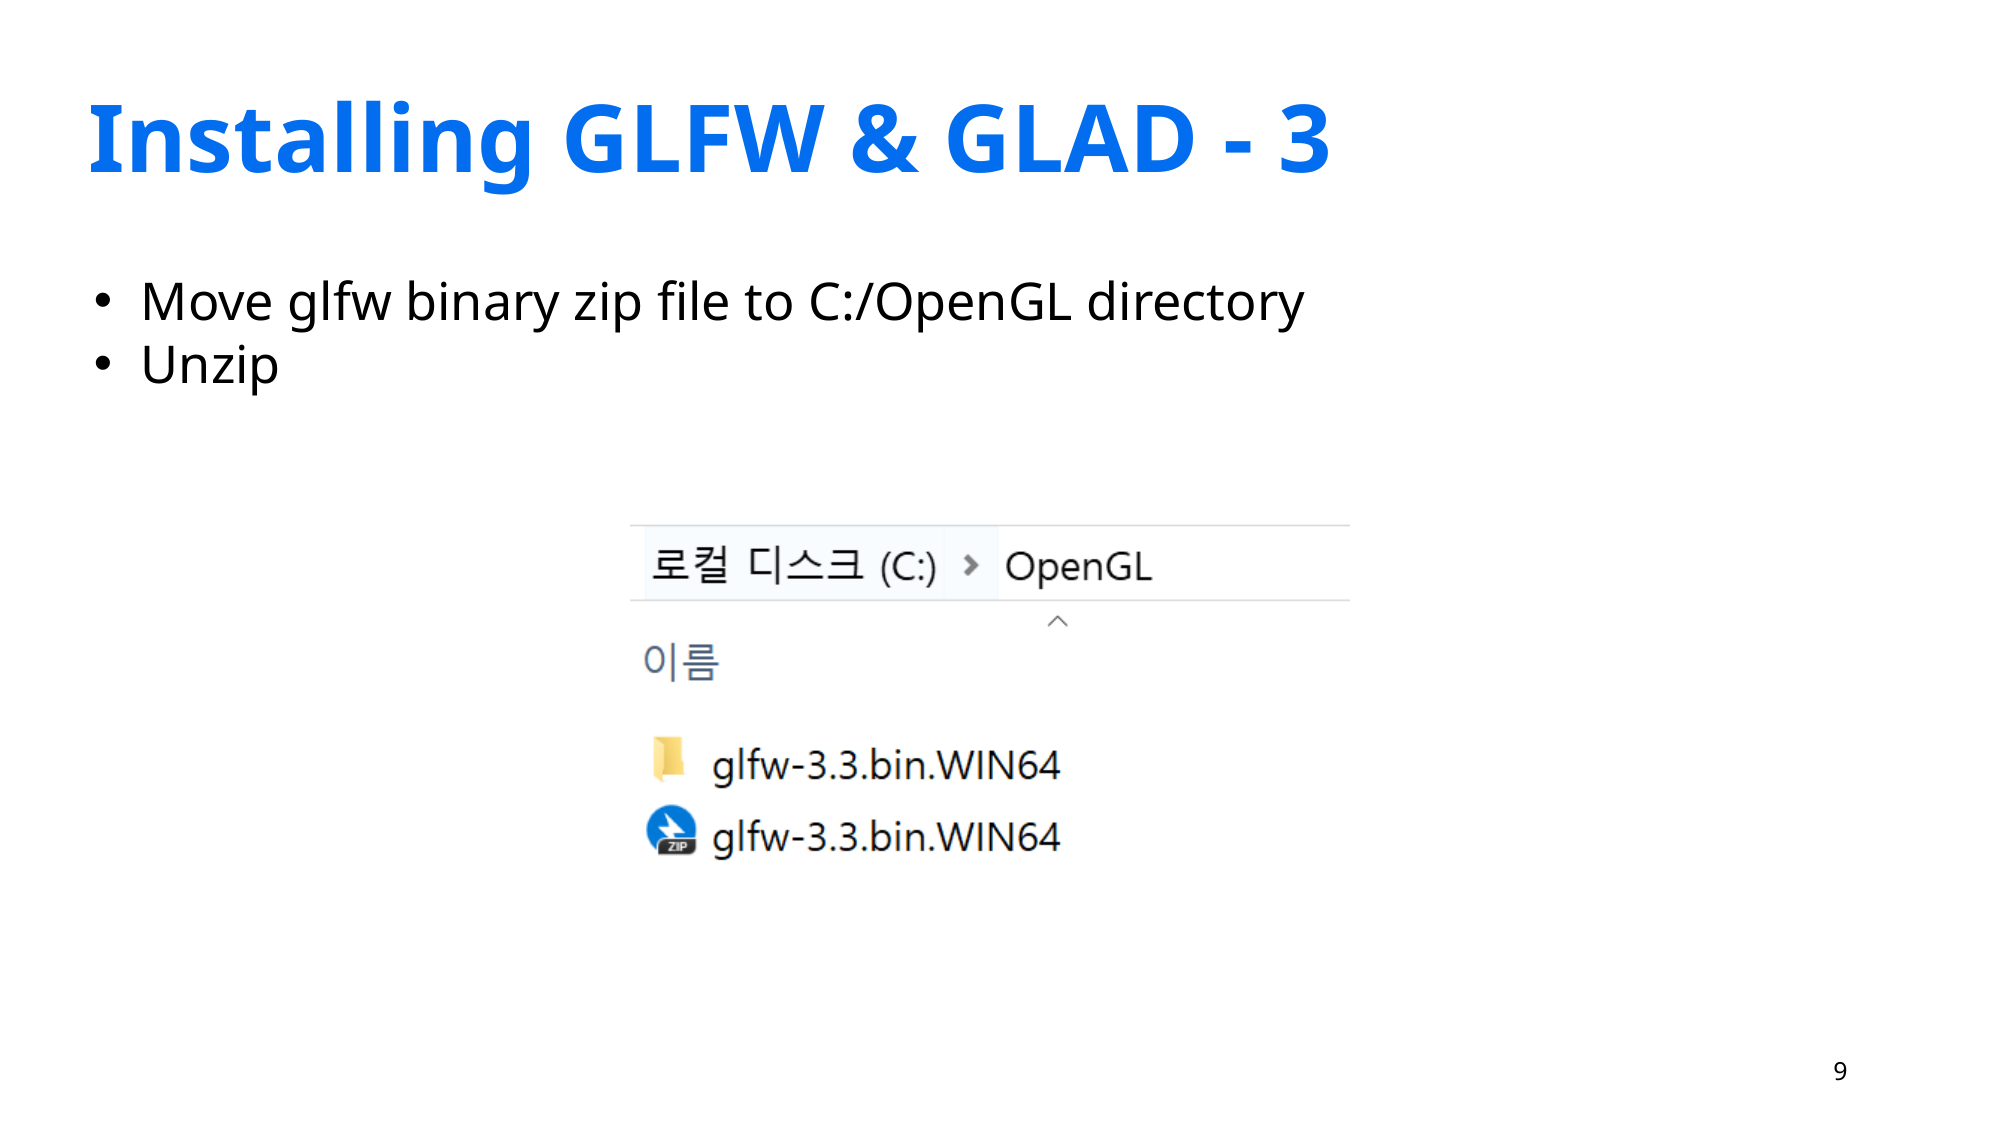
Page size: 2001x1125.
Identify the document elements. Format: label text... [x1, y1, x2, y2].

picture [630, 519, 1350, 926]
text_box Installing GLFW & GLAD - 3 [24, 70, 2000, 199]
slide_number ‹#› [1412, 1042, 1863, 1103]
text_box Move glfw binary zip file to C:/OpenGL directory Unzip [78, 261, 1350, 402]
